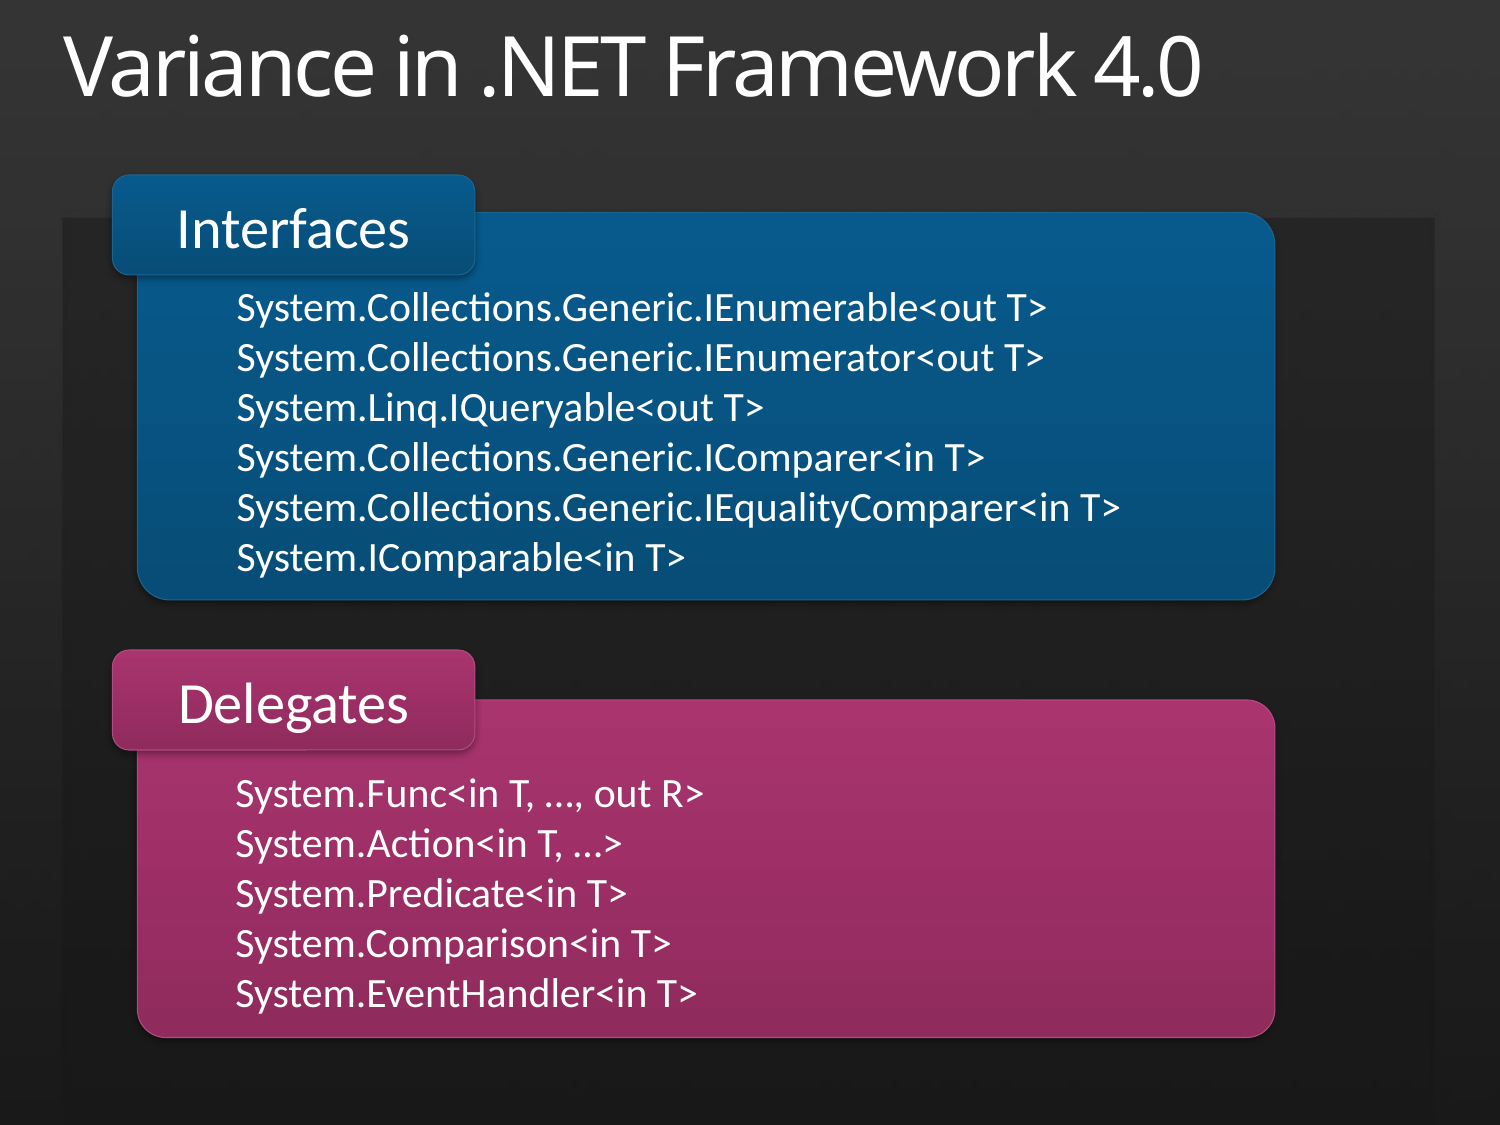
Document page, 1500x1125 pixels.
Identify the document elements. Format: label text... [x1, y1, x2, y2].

text_box Interfaces [111, 174, 476, 276]
text_box System.Func<in T, …, out R> System.Action<in T, …> System.Predicate<in T> System.Comparison<in T> System.EventHandler<in T> [136, 699, 1276, 1039]
title Variance in .NET Framework 4.0 [63, 24, 1437, 116]
picture [0, 0, 1500, 1125]
text_box Delegates [111, 649, 476, 751]
text_box System.Collections.Generic.IEnumerable<out T> System.Collections.Generic.IEnumerator<out T> System.Linq.IQueryable<out T> System.Collections.Generic.IComparer<in T> System.Collections.Generic.IEqualityComparer<in T> System.IComparable<in T> [136, 211, 1276, 601]
